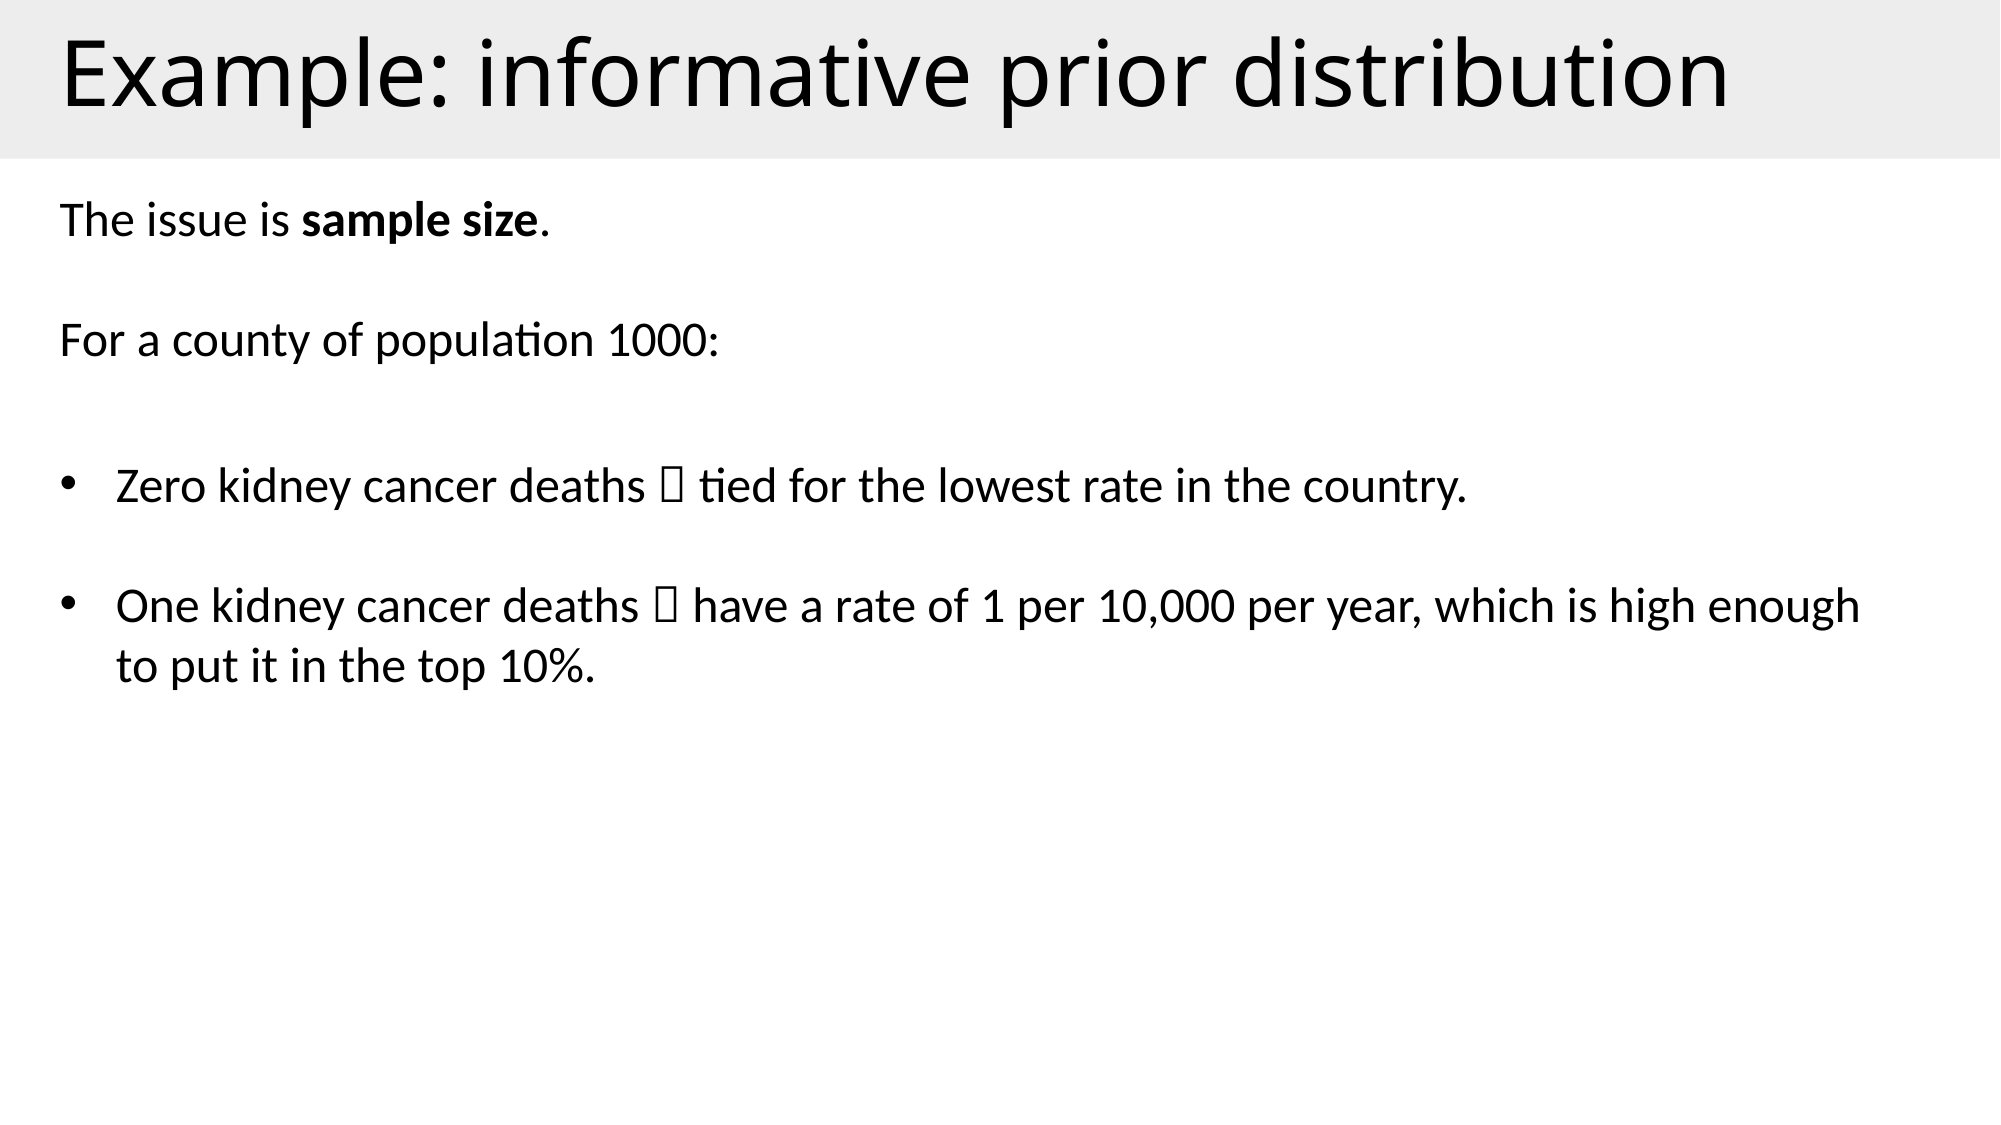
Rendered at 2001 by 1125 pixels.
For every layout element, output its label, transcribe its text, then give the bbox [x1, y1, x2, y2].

text_box [0, 0, 2000, 160]
text_box Example: informative prior distribution [44, 20, 1770, 138]
text_box The issue is sample size. For a county of population 1000: [44, 178, 1910, 374]
text_box Zero kidney cancer deaths  tied for the lowest rate in the country. One kidney cancer deaths  have a rate of 1 per 10,000 per year, which is high enough to put it in the top 10%. [44, 445, 1910, 700]
